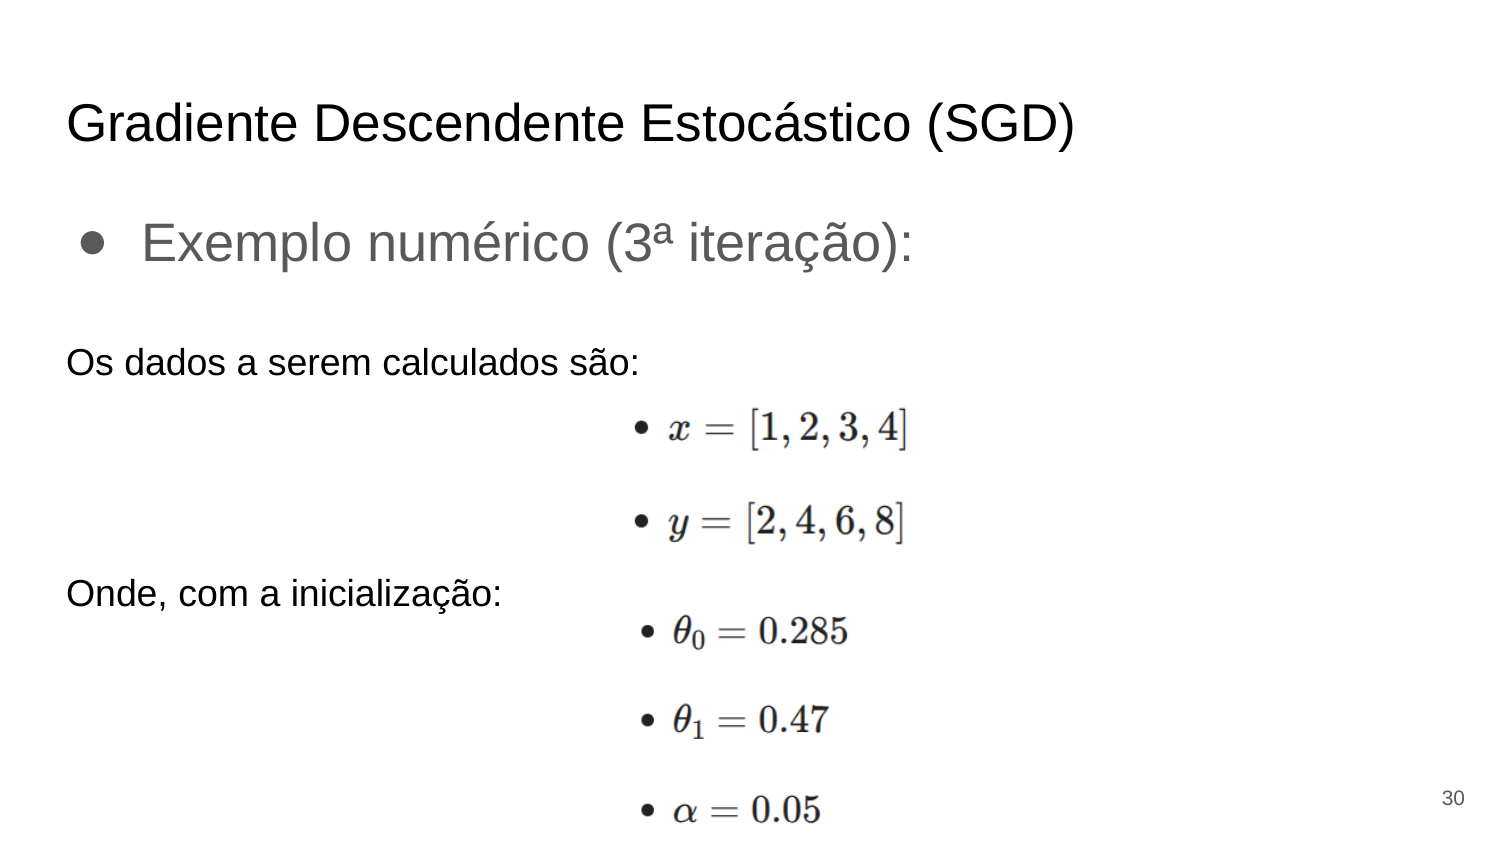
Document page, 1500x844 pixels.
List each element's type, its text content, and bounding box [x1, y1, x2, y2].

picture [628, 398, 929, 566]
title Gradiente Descendente Estocástico (SGD) [51, 72, 1449, 167]
slide_number ‹#› [1389, 764, 1480, 830]
picture [628, 608, 864, 839]
list Exemplo numérico (3ª iteração): [51, 189, 1449, 322]
text_box Onde, com a inicialização: [51, 553, 1480, 629]
text_box Os dados a serem calculados são: [51, 322, 1480, 398]
